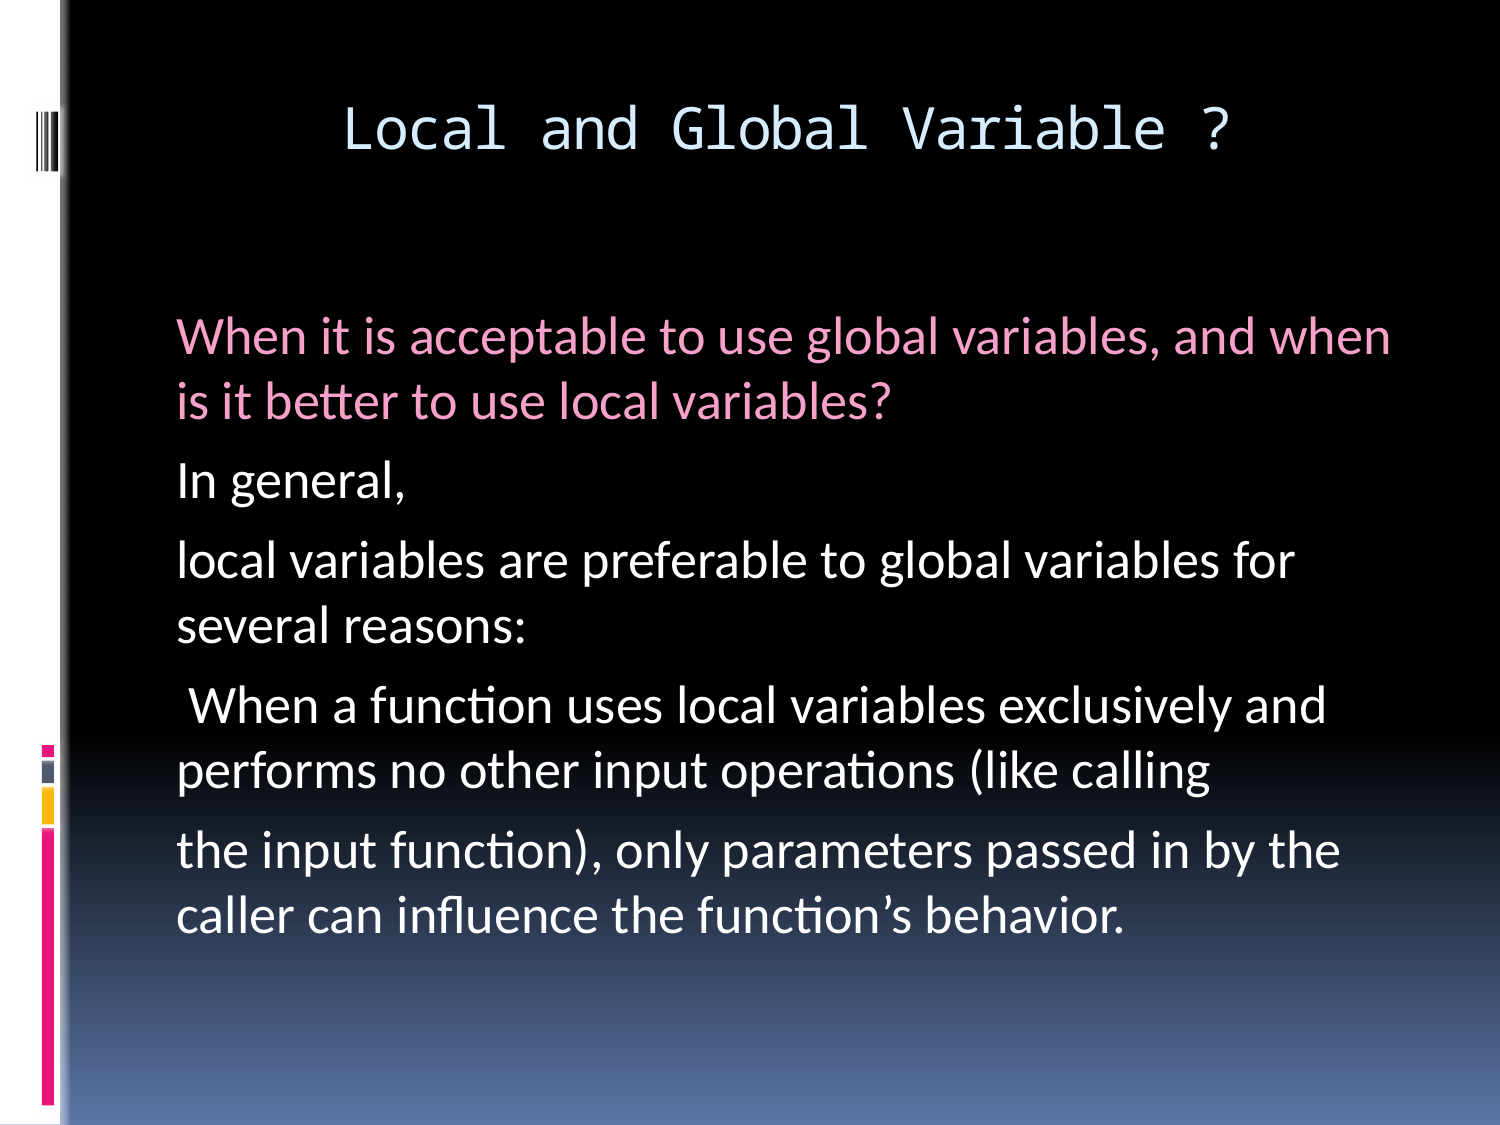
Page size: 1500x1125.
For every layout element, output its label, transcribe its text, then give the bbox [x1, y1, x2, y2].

list When it is acceptable to use global variables, and when is it better to use local variables? In general, local variables are preferable to global variables for several reasons: When a function uses local variables exclusively and performs no other input operations (like calling the input function), only parameters passed in by the caller can influence the function’s behavior. [150, 292, 1425, 1043]
title Local and Global Variable ? [150, 83, 1425, 234]
